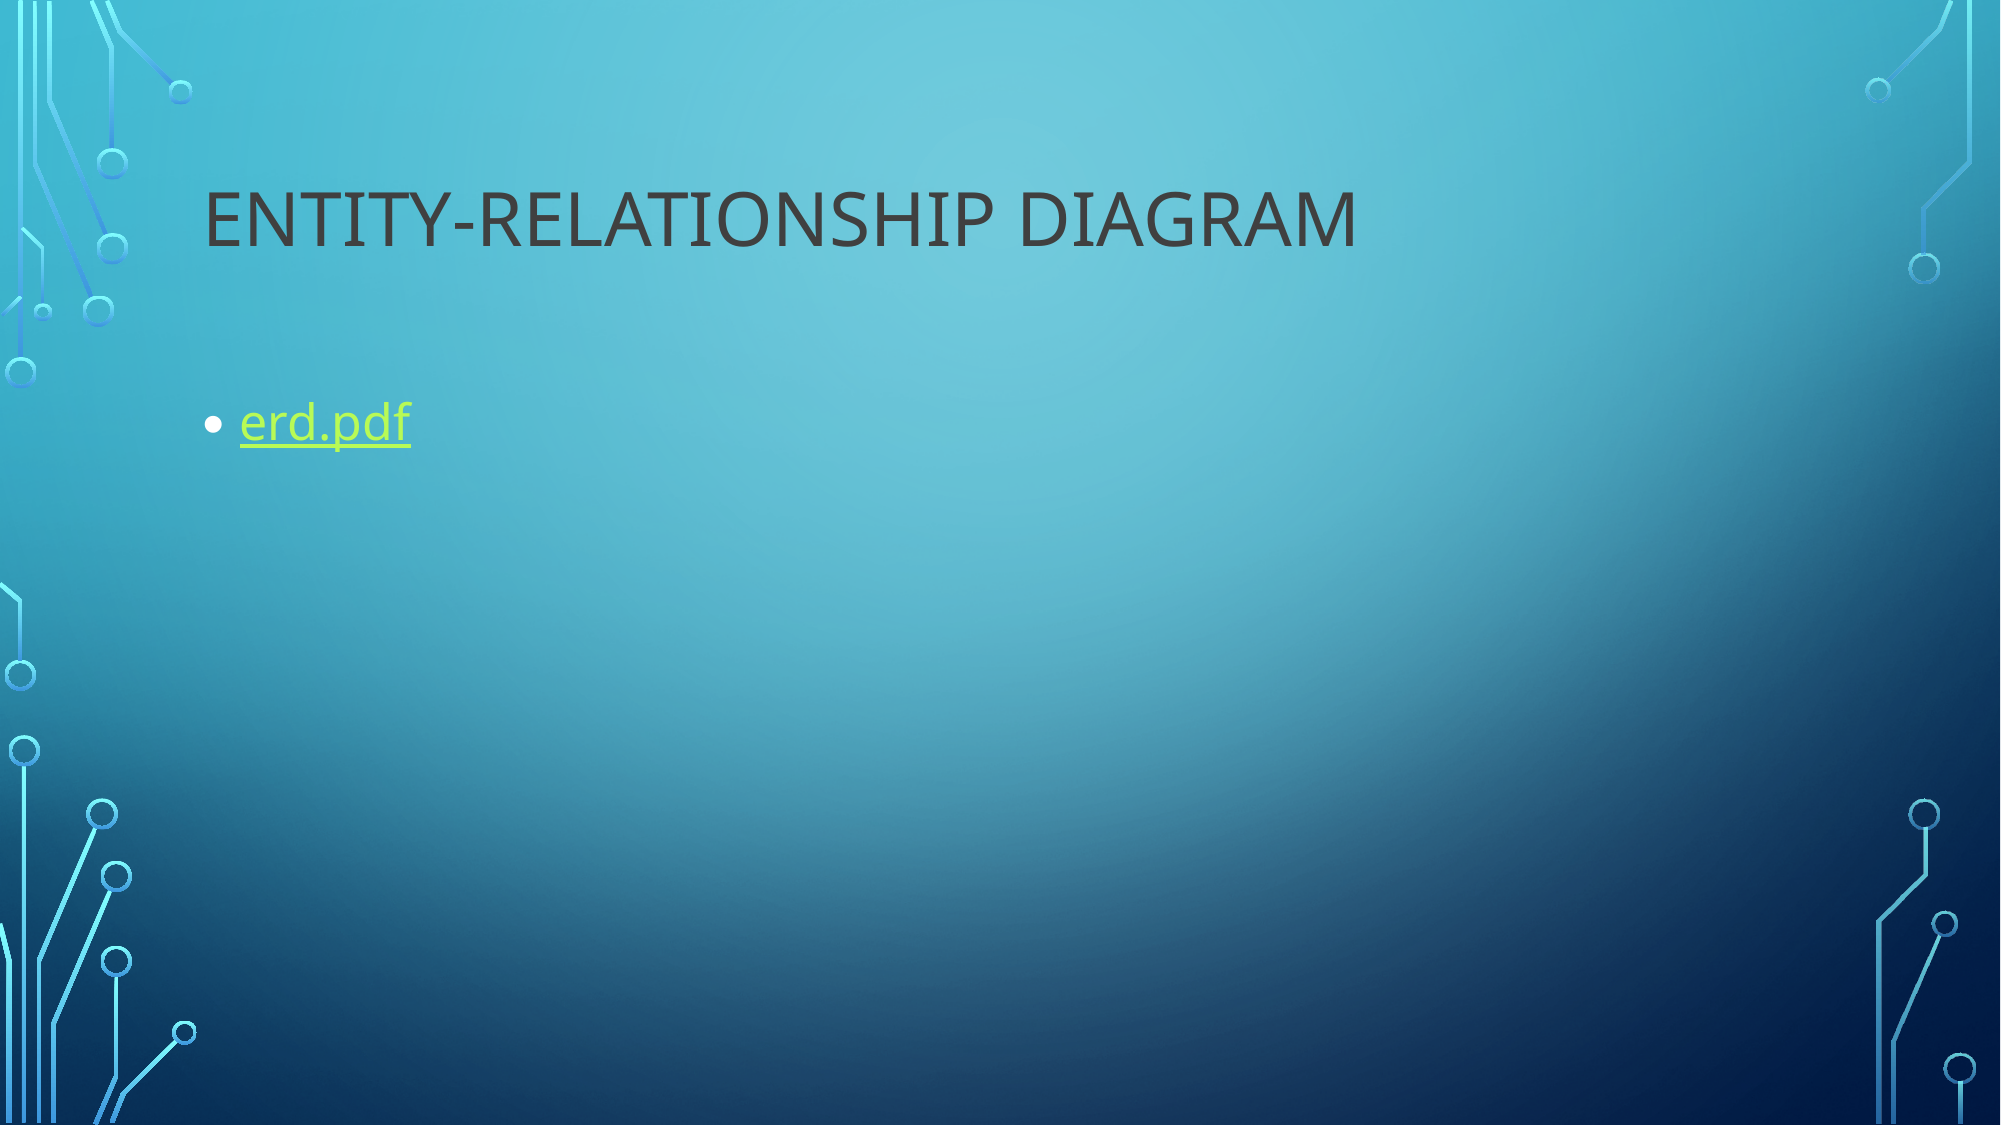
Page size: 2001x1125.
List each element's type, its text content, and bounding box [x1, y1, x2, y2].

title Entity-RELATIONSHIP DIAGRAM [187, 101, 1813, 344]
list erd.pdf [187, 369, 1813, 950]
